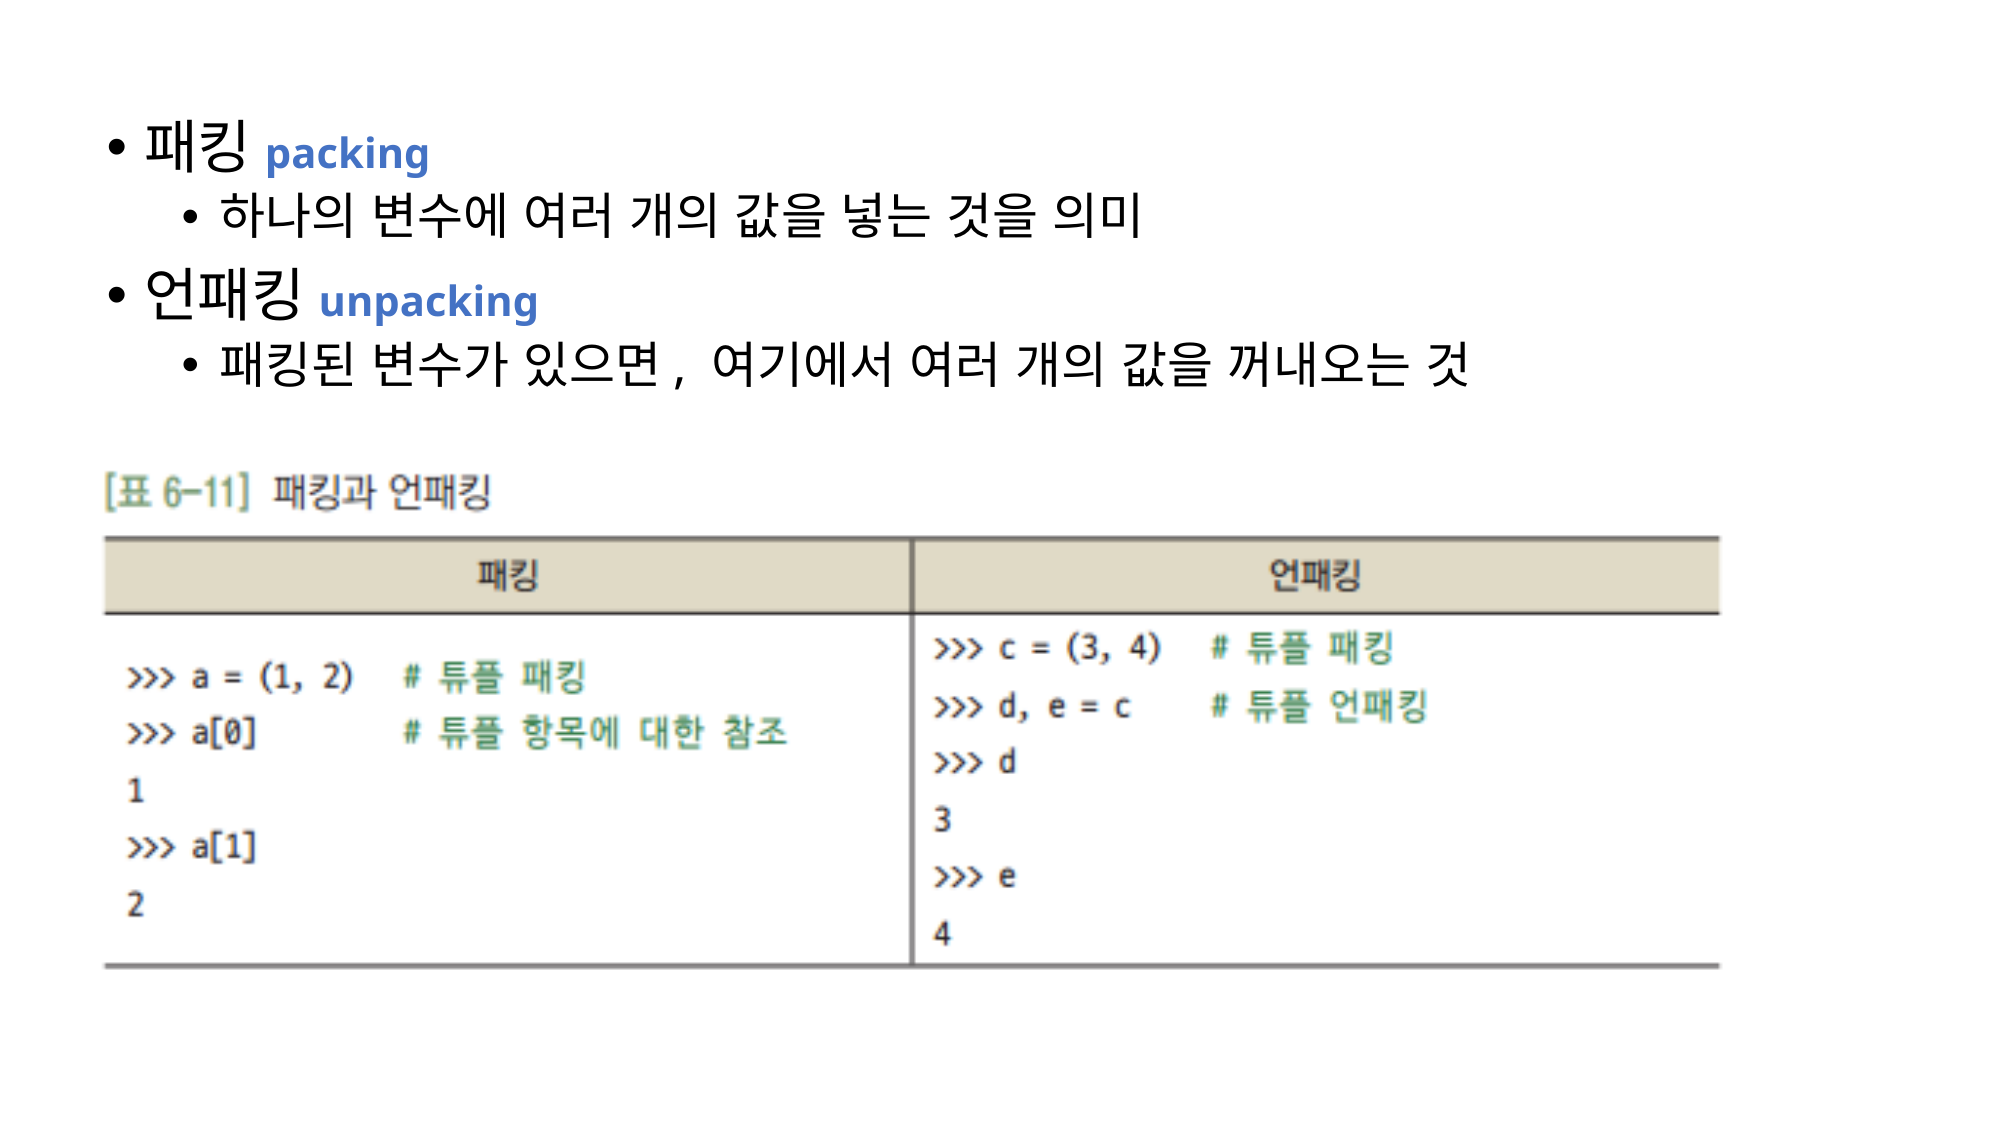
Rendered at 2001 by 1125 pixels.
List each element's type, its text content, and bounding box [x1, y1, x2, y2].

picture [77, 455, 1755, 1008]
list 패킹packing 하나의 변수에 여러 개의 값을 넣는 것을 의미 언패킹unpacking 패킹된 변수가 있으면, 여기에서 여러 개의 값을 꺼내오는 것 [91, 111, 1573, 455]
